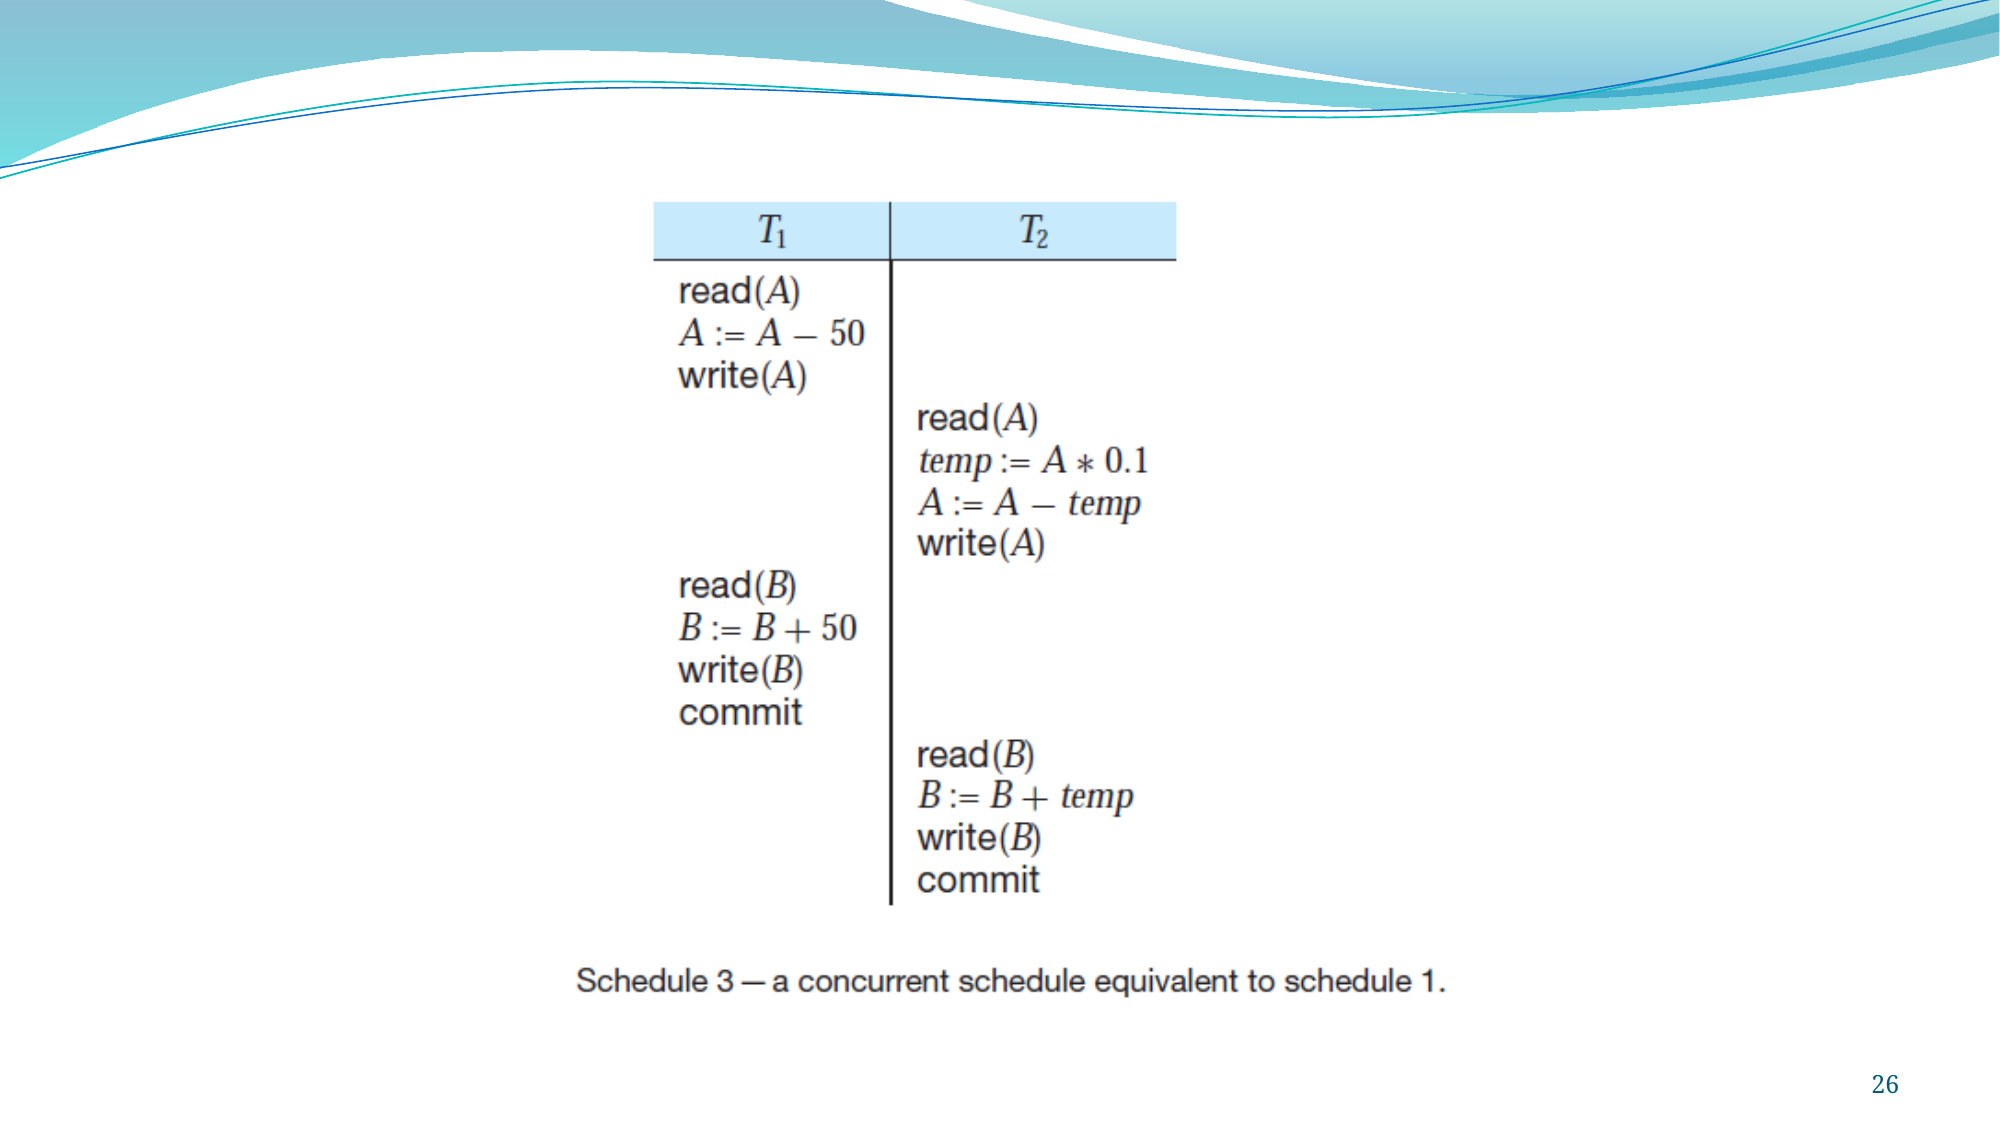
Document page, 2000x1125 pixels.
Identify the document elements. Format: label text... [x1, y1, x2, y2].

picture [561, 195, 1475, 1018]
slide_number 26 [1732, 1042, 1900, 1103]
